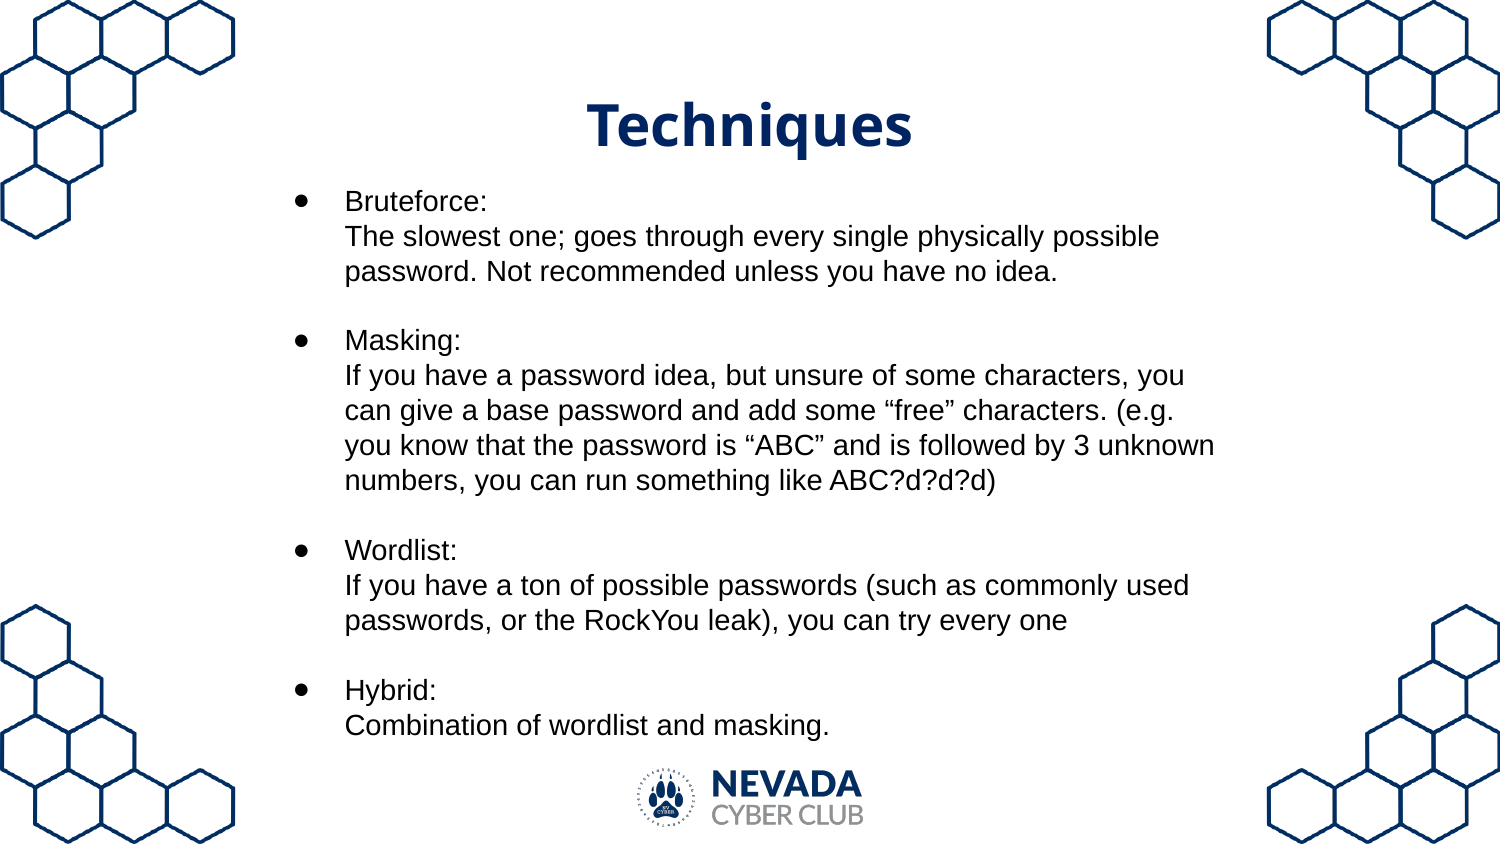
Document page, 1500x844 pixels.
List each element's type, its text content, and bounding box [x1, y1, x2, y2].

text_box Bruteforce: The slowest one; goes through every single physically possible password. Not recommended unless you have no idea. Masking: If you have a password idea, but unsure of some characters, you can give a base password and add some “free” characters. (e.g. you know that the password is “ABC” and is followed by 3 unknown numbers, you can run something like ABC?d?d?d) Wordlist: If you have a ton of possible passwords (such as commonly used passwords, or the RockYou leak), you can try every one Hybrid: Combination of wordlist and masking. [254, 166, 1246, 757]
picture [0, 0, 1500, 844]
title Techniques [51, 72, 1449, 167]
